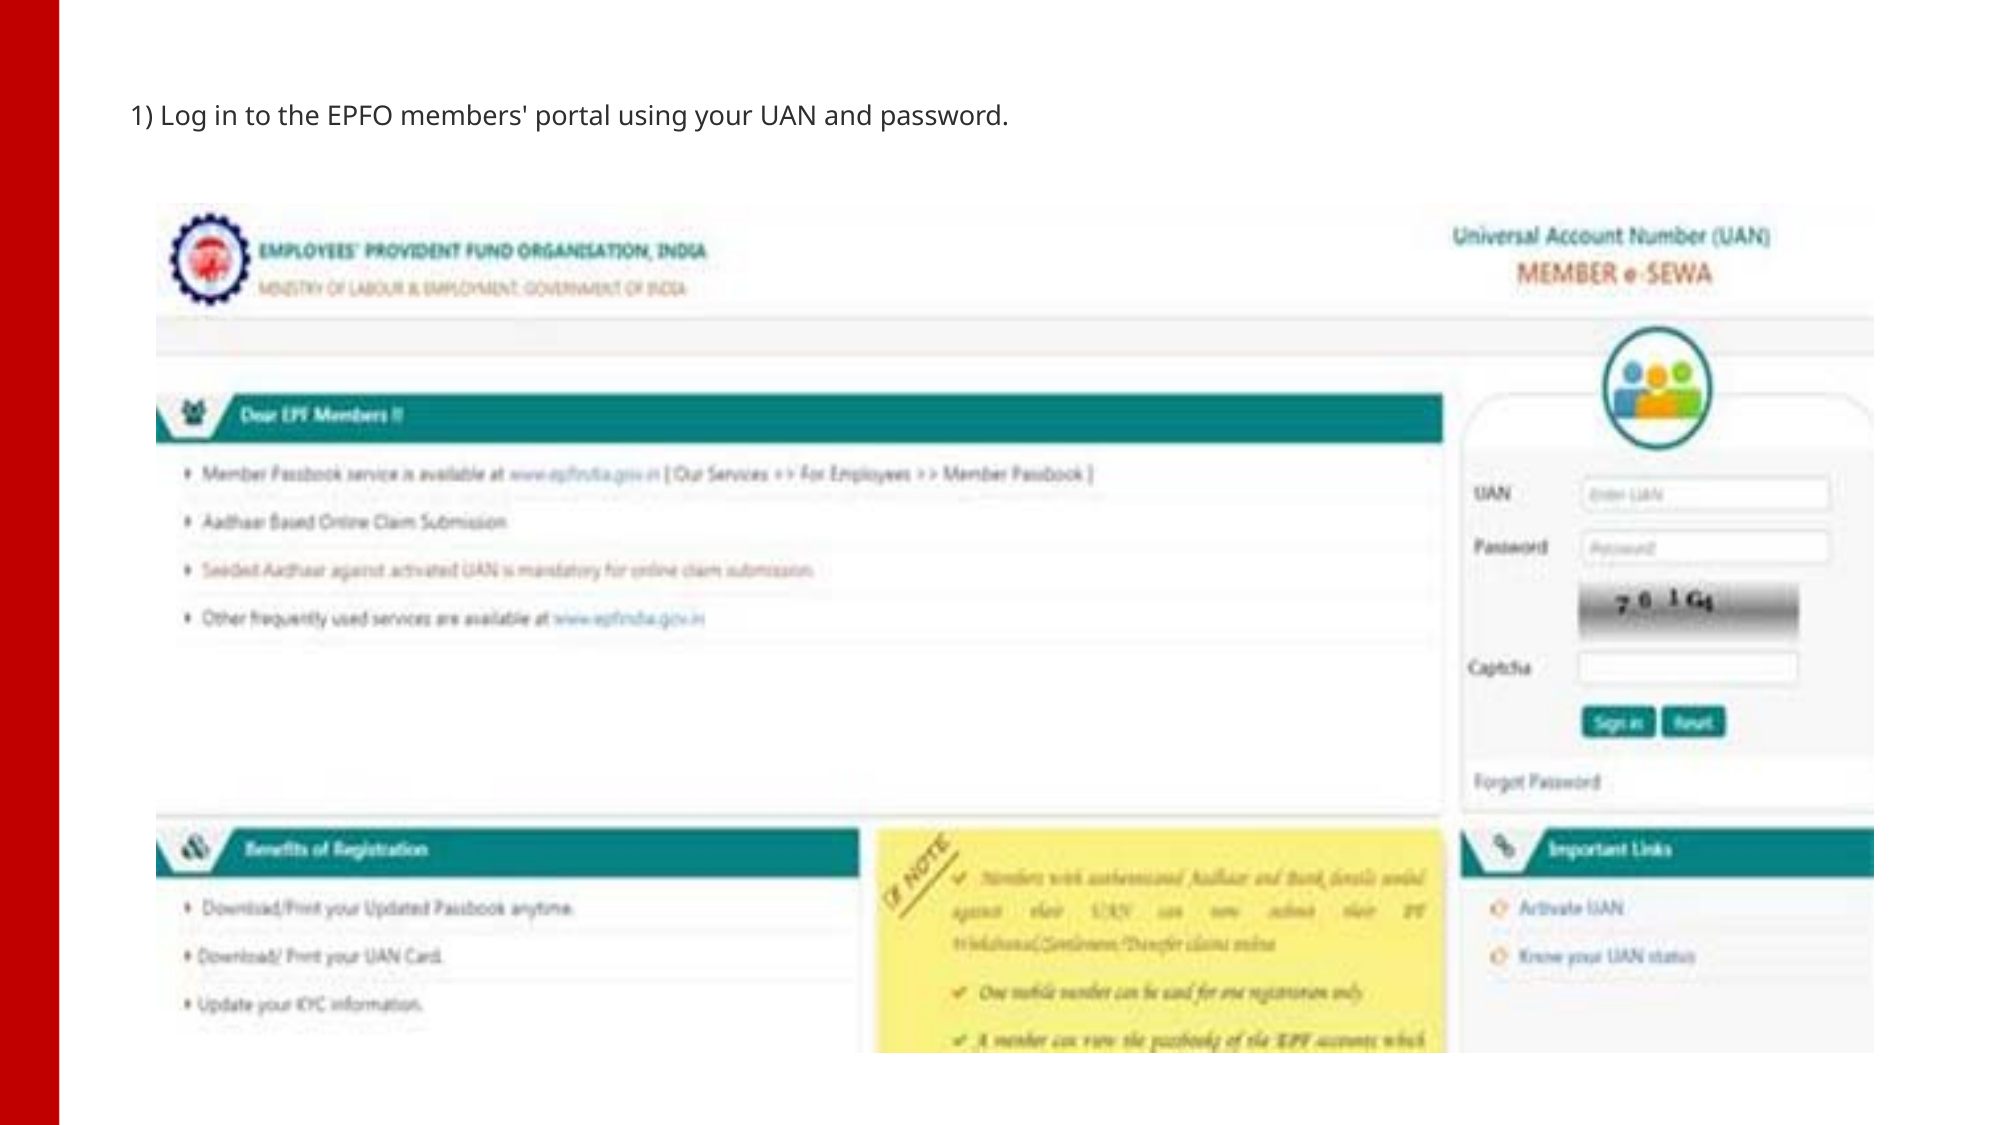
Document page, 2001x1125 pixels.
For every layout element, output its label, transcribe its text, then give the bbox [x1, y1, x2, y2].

picture [156, 203, 1874, 1053]
picture [0, 0, 60, 1125]
text_box 1) Log in to the EPFO members' portal using your UAN and password. [129, 98, 1859, 196]
